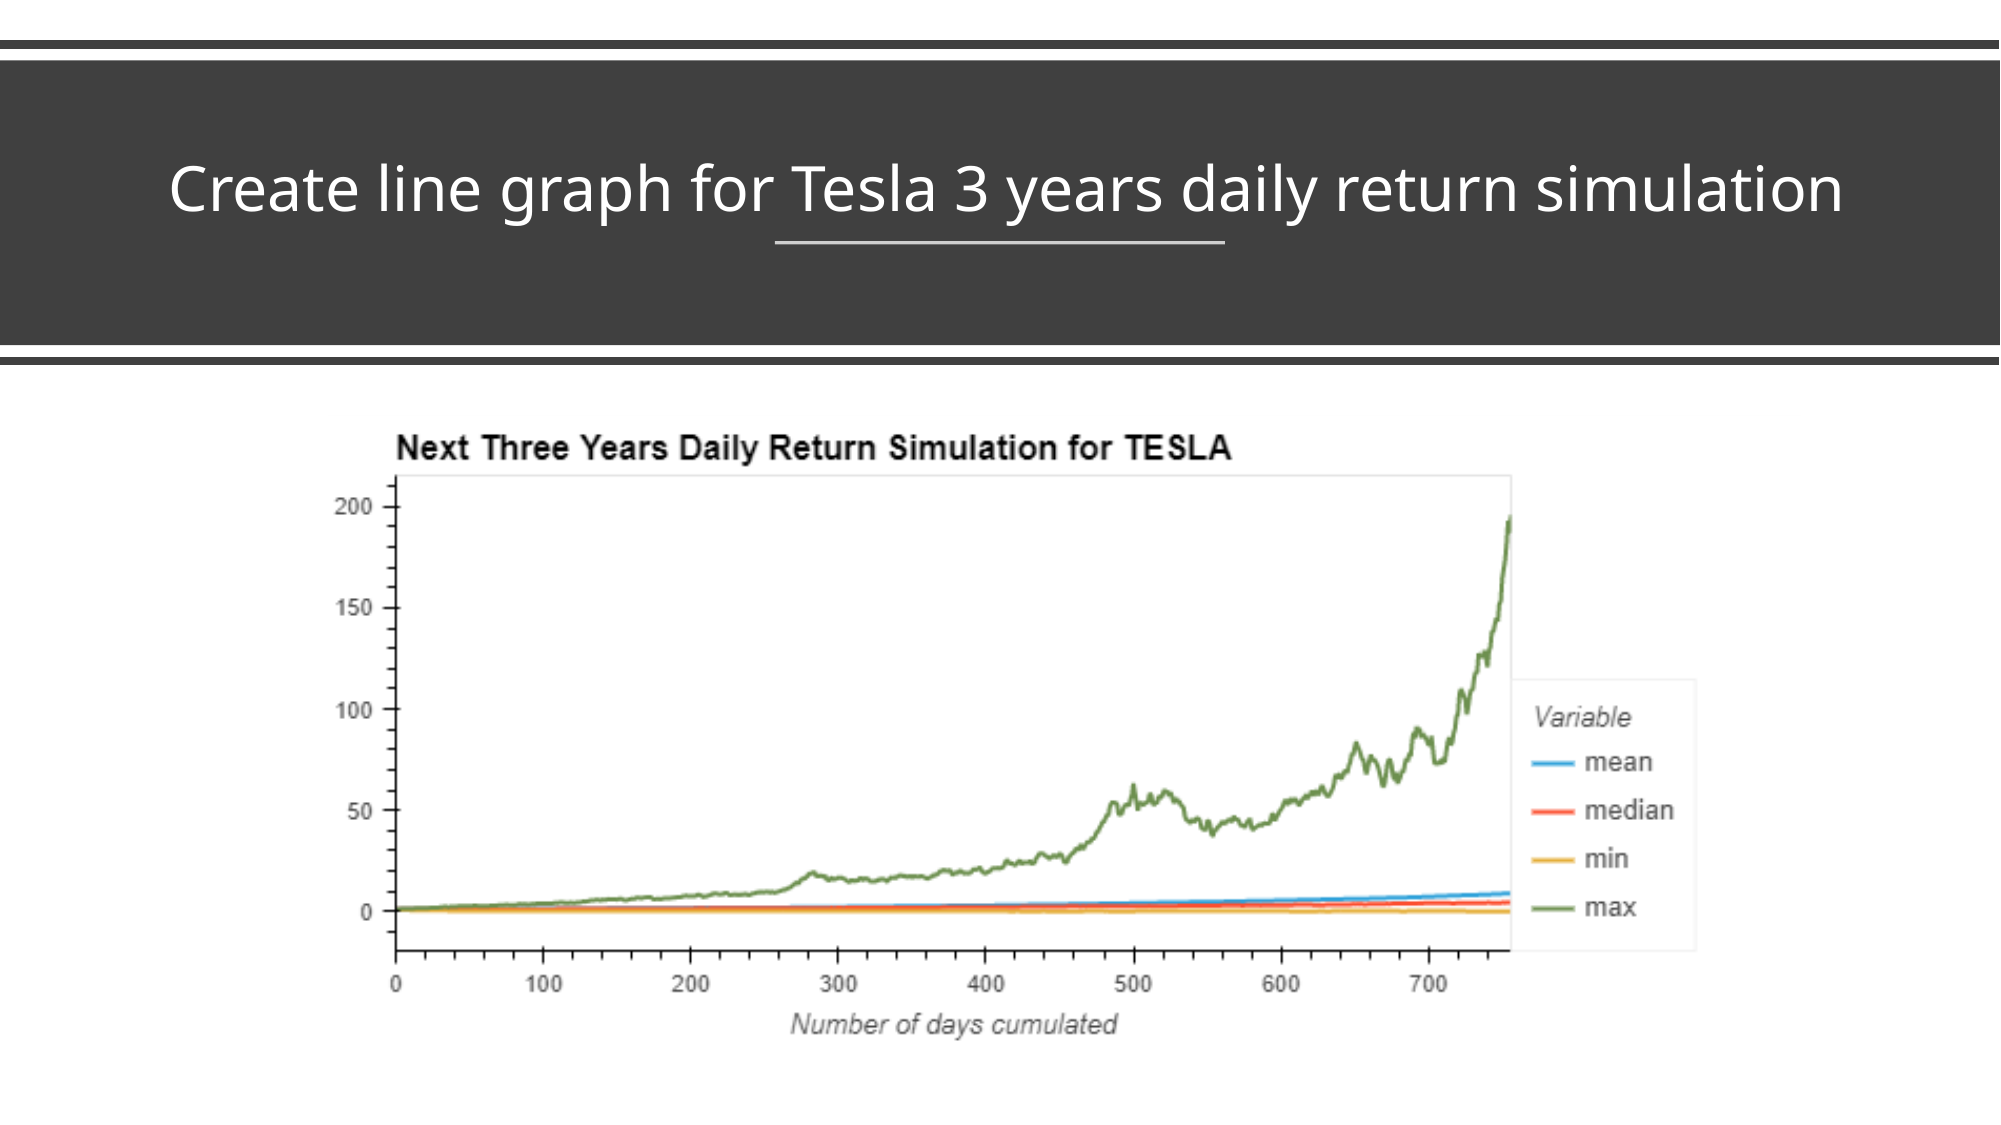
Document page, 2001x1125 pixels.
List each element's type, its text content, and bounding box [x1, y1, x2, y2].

picture [328, 414, 1801, 1045]
title Create line graph for Tesla 3 years daily return simulation [86, 80, 1914, 233]
text_box [0, 59, 2000, 346]
